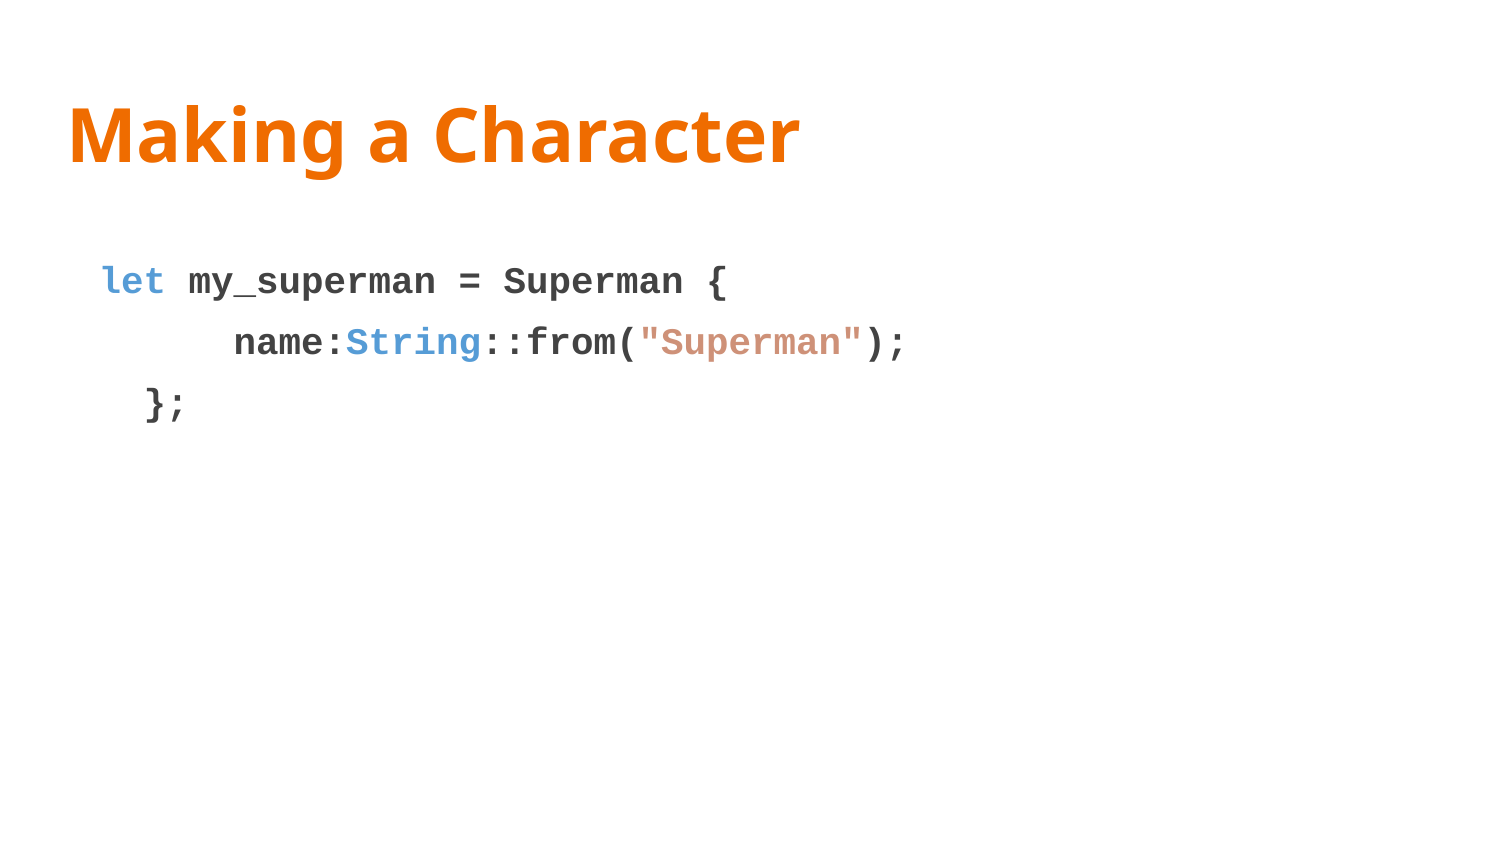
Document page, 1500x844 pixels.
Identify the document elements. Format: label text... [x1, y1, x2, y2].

list let my_superman = Superman { name:String::from("Superman"); }; [61, 225, 948, 441]
title Making a Character [51, 72, 1449, 189]
